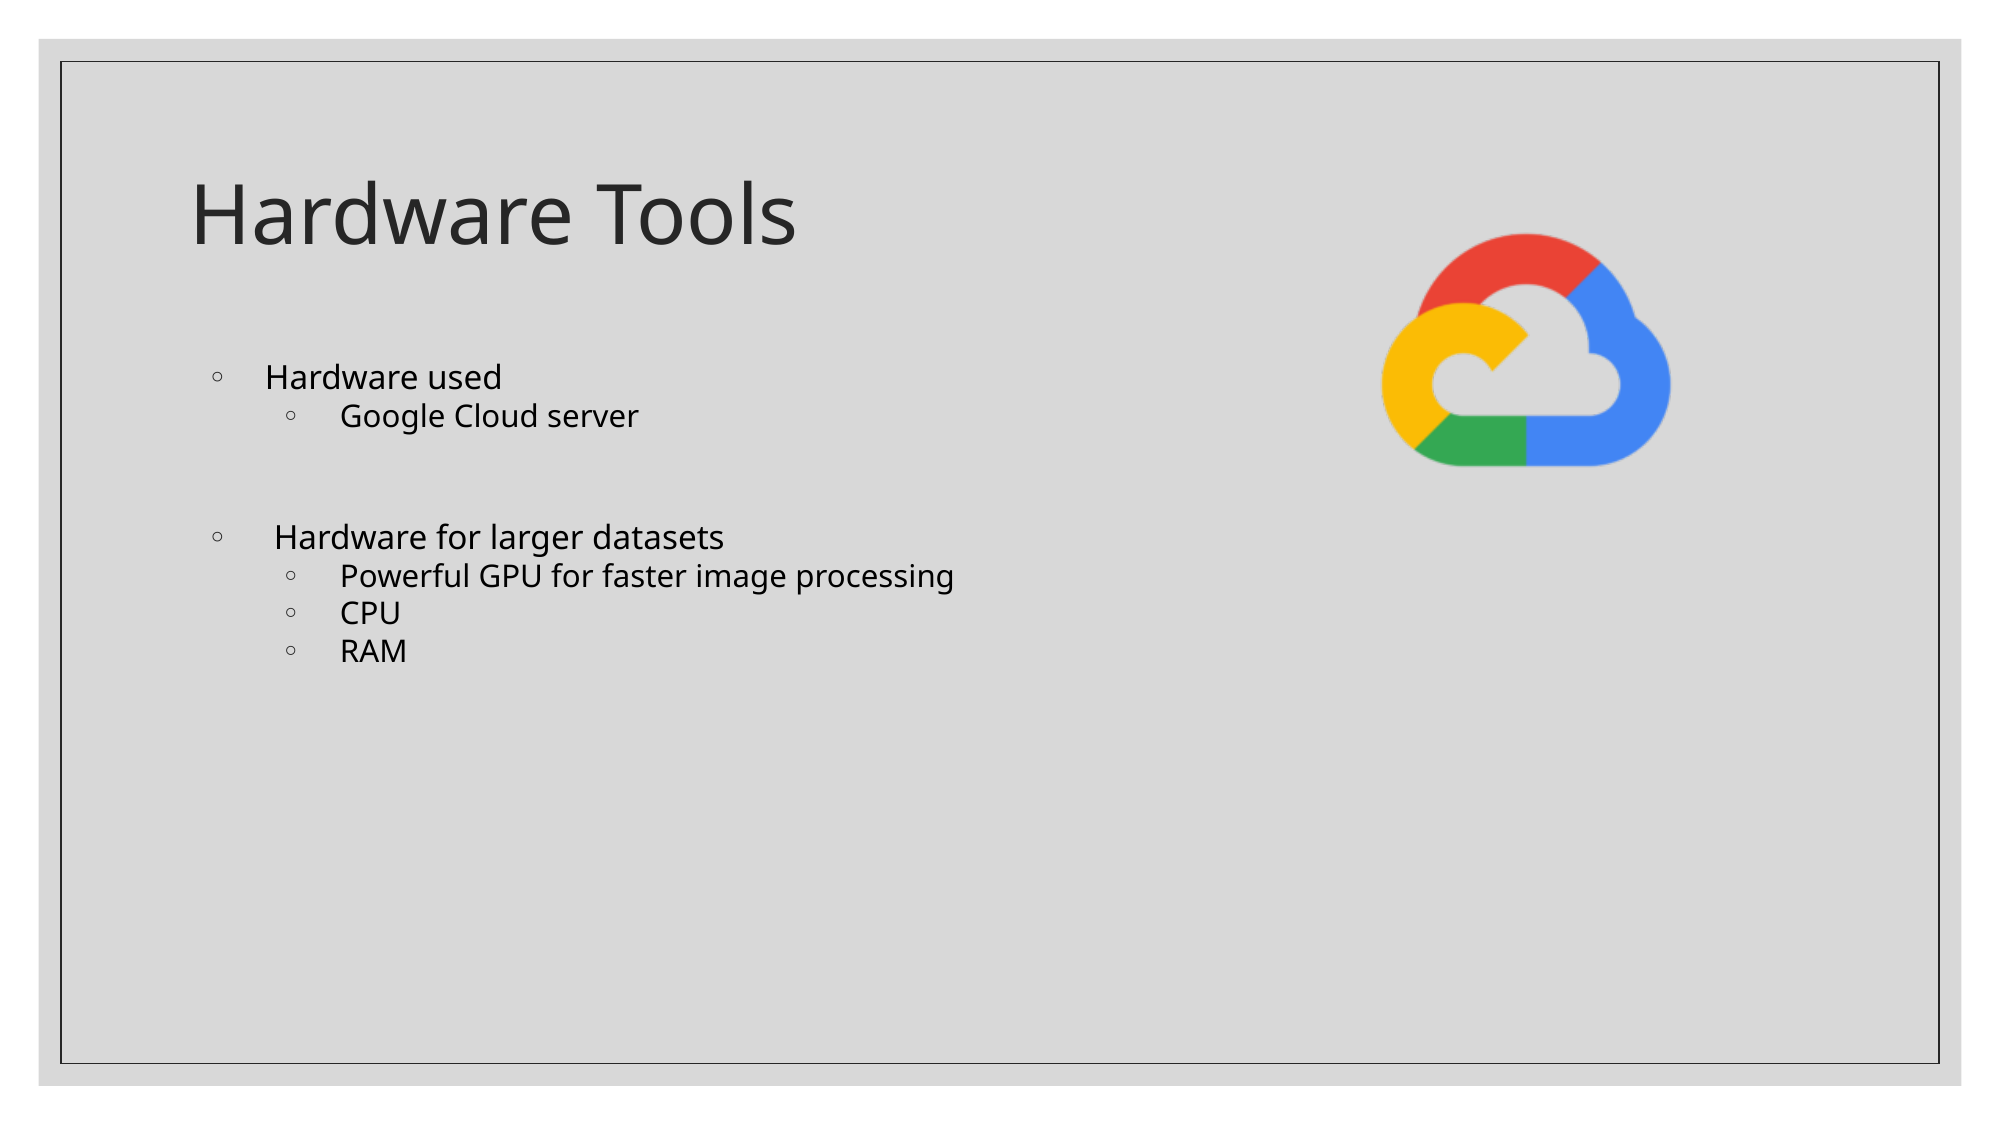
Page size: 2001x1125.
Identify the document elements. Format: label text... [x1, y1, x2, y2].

title Hardware Tools [174, 105, 1825, 331]
picture [1376, 203, 1677, 505]
list Hardware used Google Cloud server Hardware for larger datasets Powerful GPU for faster image processing CPU RAM [174, 345, 1825, 977]
